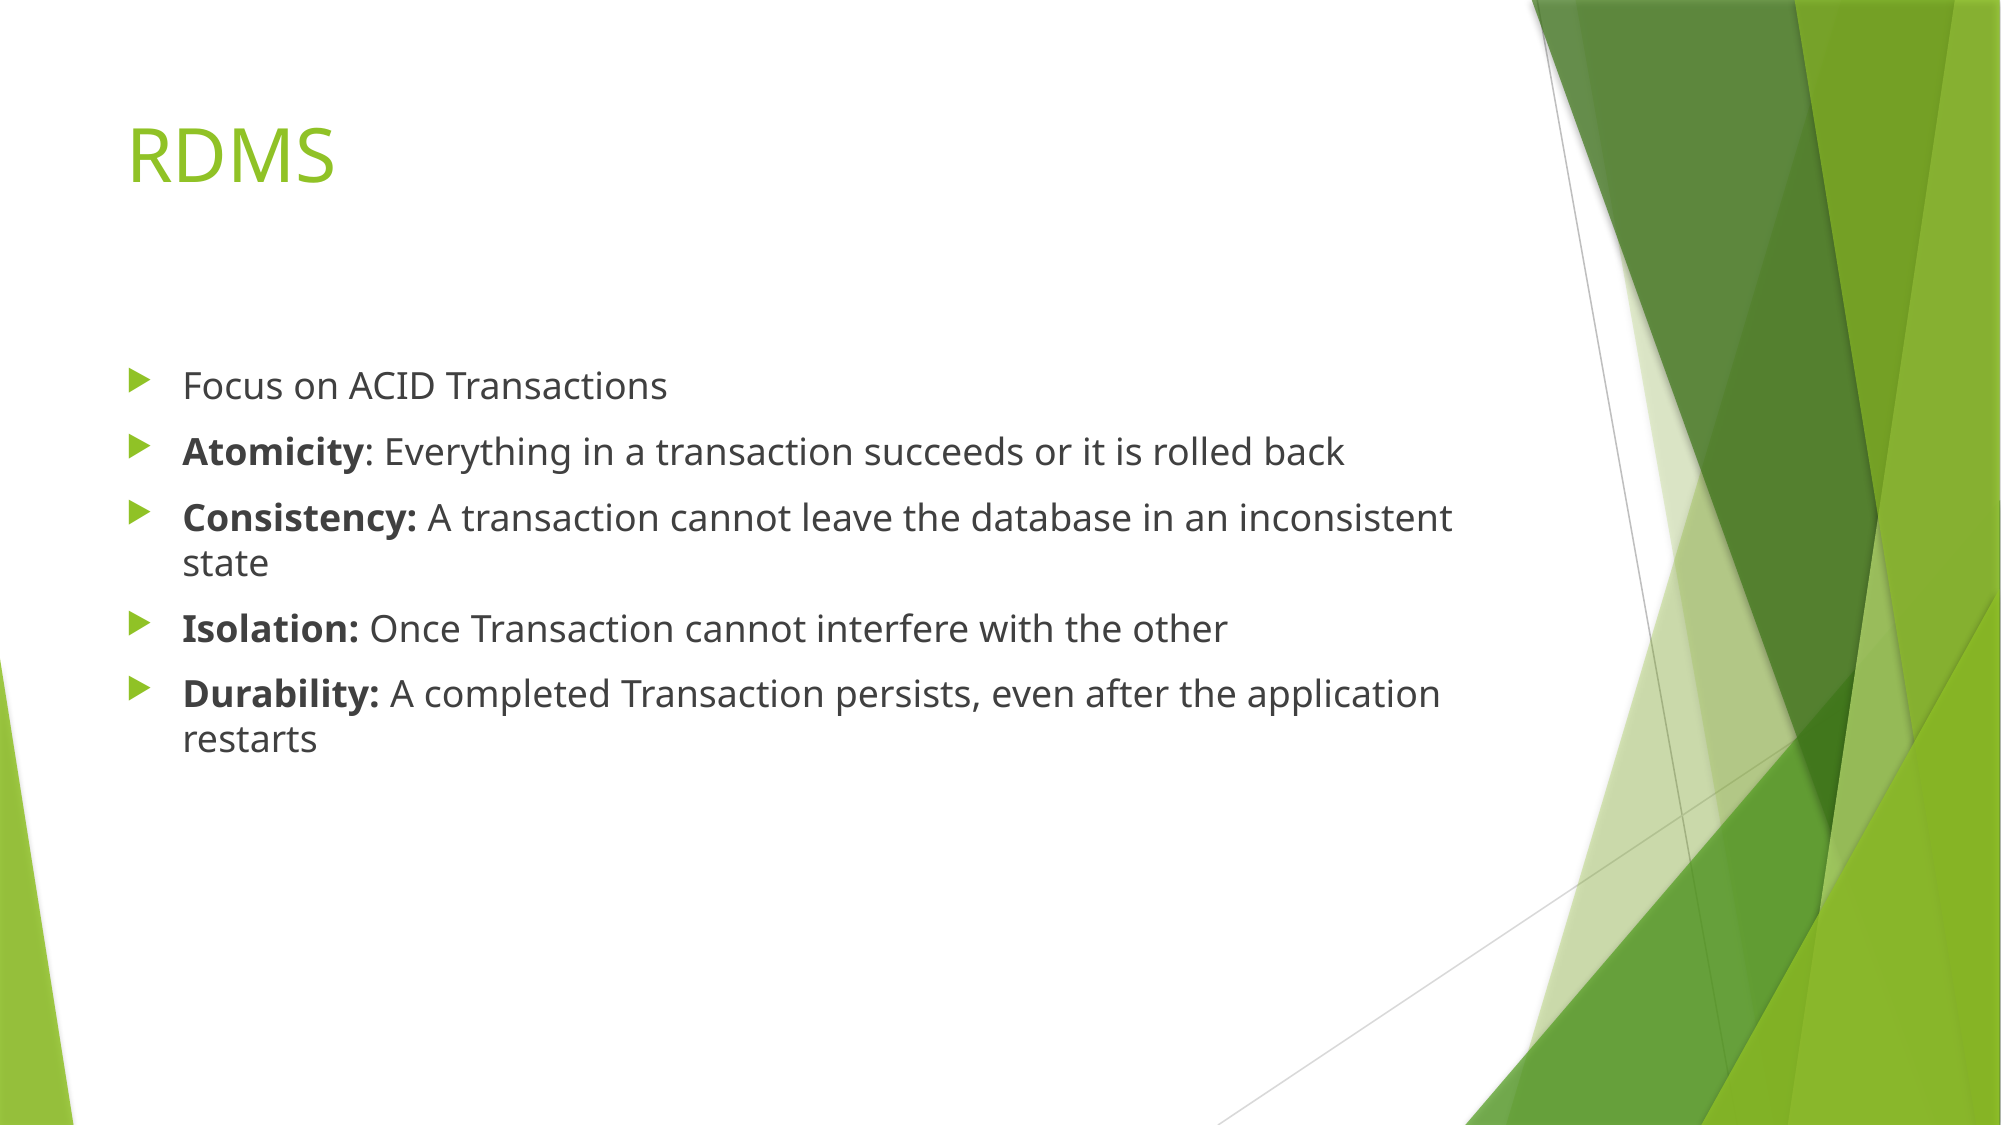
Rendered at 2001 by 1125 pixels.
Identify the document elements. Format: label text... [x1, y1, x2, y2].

title RDMS [111, 99, 1522, 317]
list Focus on ACID Transactions Atomicity: Everything in a transaction succeeds or it is rolled back Consistency: A transaction cannot leave the database in an inconsistent state Isolation: Once Transaction cannot interfere with the other Durability: A completed Transaction persists, even after the application restarts [111, 354, 1522, 992]
